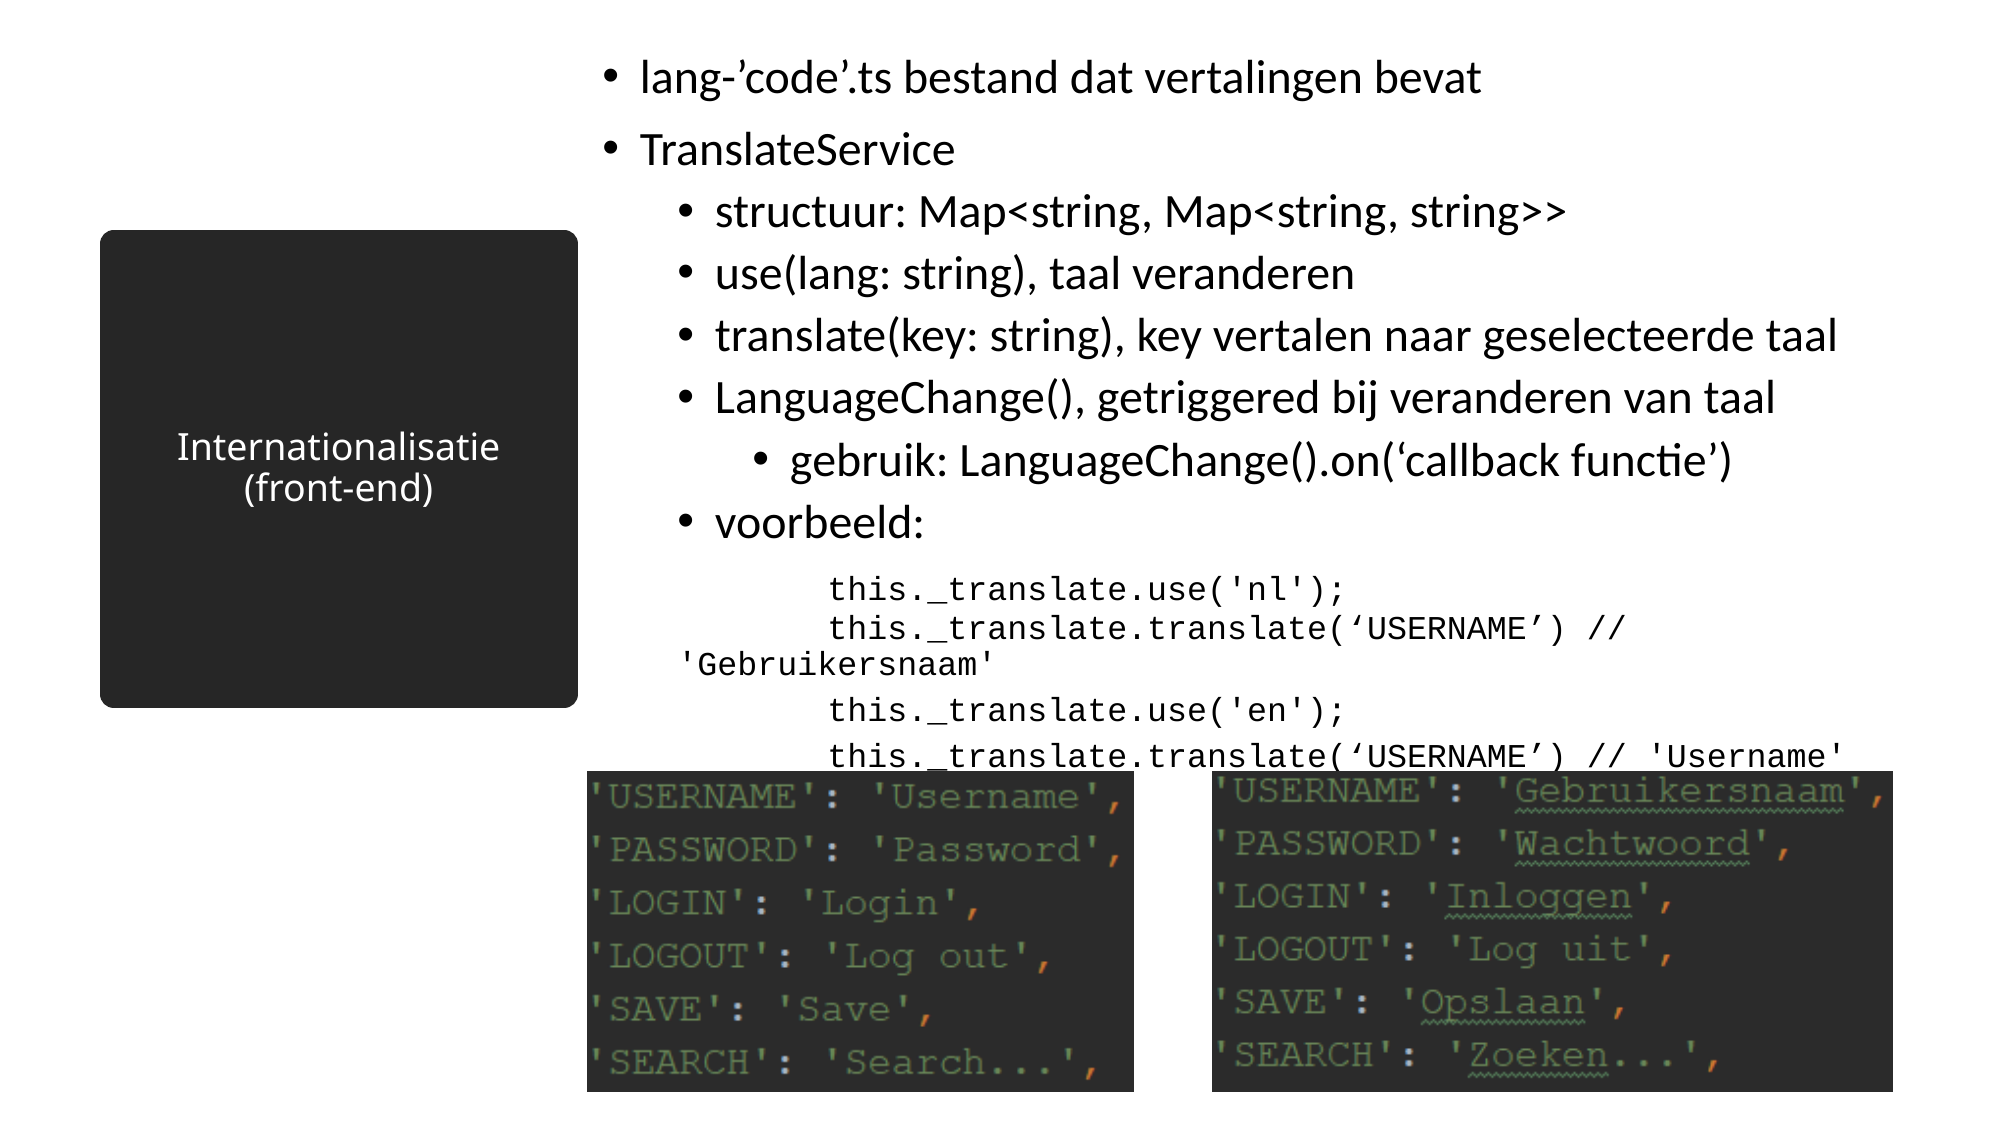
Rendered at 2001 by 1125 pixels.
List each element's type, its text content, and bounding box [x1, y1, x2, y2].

title Internationalisatie (front-end) [113, 243, 564, 694]
picture [587, 771, 1134, 1092]
picture [1212, 771, 1893, 1092]
list lang-’code’.ts bestand dat vertalingen bevat TranslateService structuur: Map<string, Map<string, string>> use(lang: string), taal veranderen translate(key: string), key vertalen naar geselecteerde taal LanguageChange(), getriggered bij veranderen van taal gebruik: LanguageChange().on(‘callback functie’) voorbeeld: this._translate.use('nl'); this._translate.translate(‘USERNAME’) // 'Gebruikersnaam' this._translate.use('en'); this._translate.translate(‘USERNAME’) // 'Username' [587, 44, 1968, 735]
